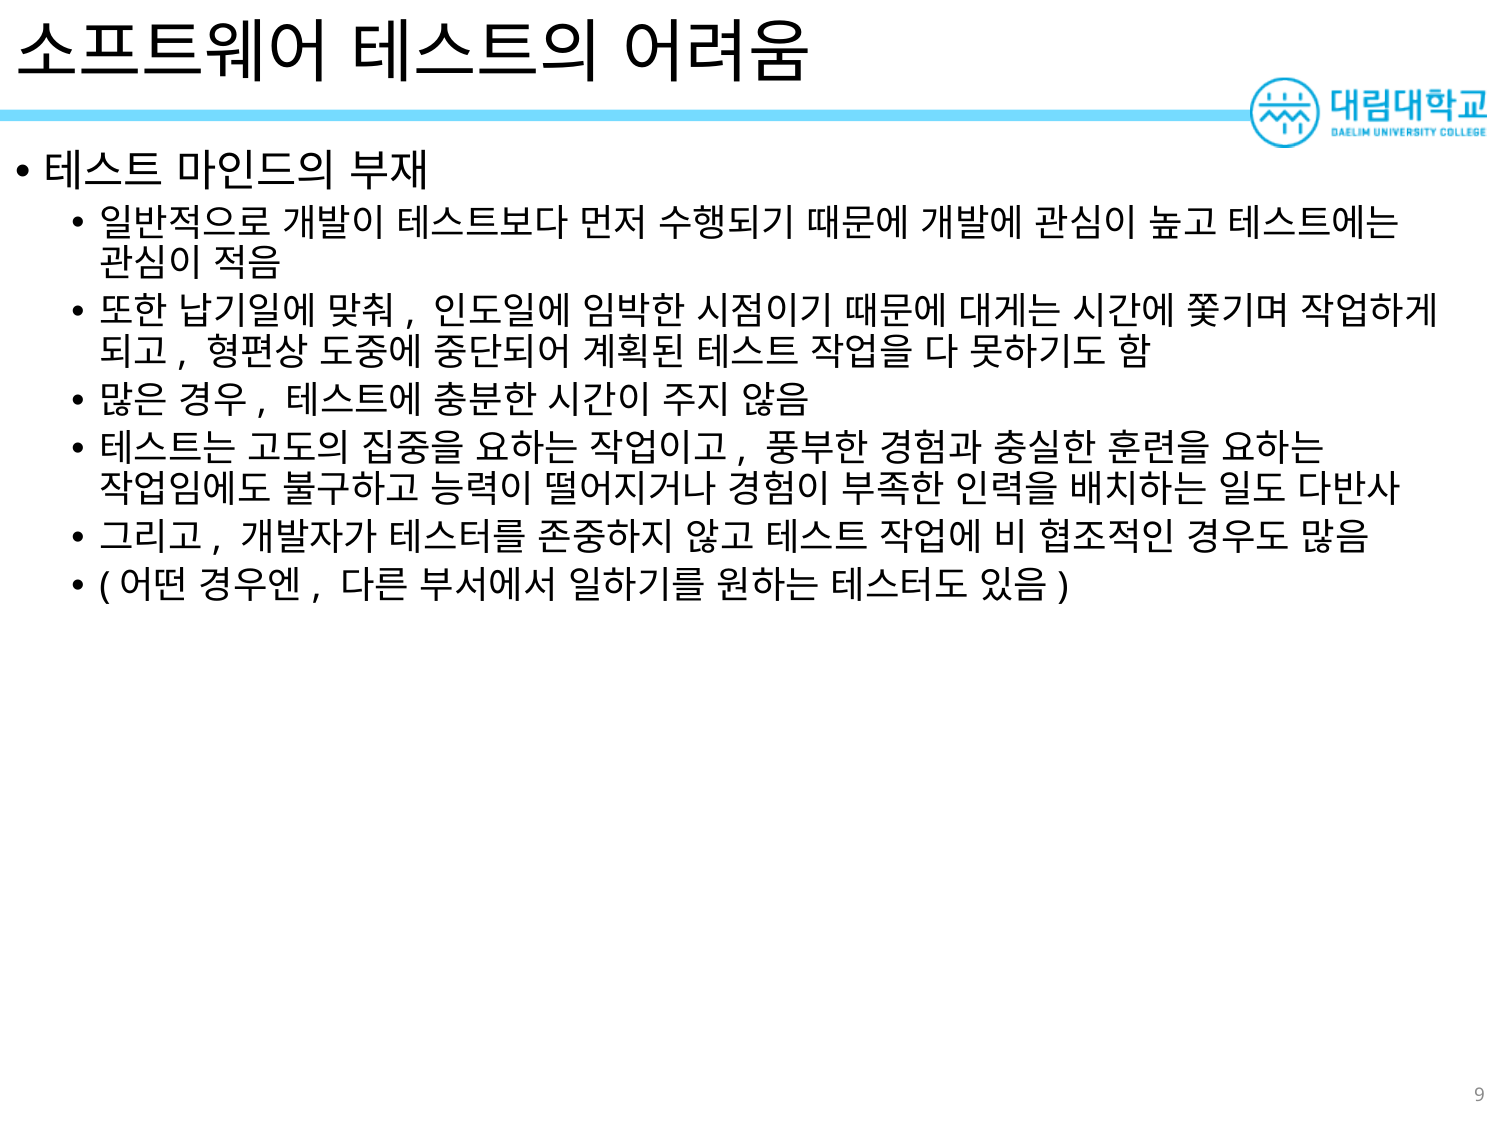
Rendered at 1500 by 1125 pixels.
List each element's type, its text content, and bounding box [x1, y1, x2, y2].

list 테스트 마인드의 부재 일반적으로 개발이 테스트보다 먼저 수행되기 때문에 개발에 관심이 높고 테스트에는 관심이 적음 또한 납기일에 맞춰, 인도일에 임박한 시점이기 때문에 대게는 시간에 쫓기며 작업하게 되고, 형편상 도중에 중단되어 계획된 테스트 작업을 다 못하기도 함 많은 경우, 테스트에 충분한 시간이 주지 않음 테스트는 고도의 집중을 요하는 작업이고, 풍부한 경험과 충실한 훈련을 요하는 작업임에도 불구하고 능력이 떨어지거나 경험이 부족한 인력을 배치하는 일도 다반사 그리고, 개발자가 테스터를 존중하지 않고 테스트 작업에 비 협조적인 경우도 많음 (어떤 경우엔, 다른 부서에서 일하기를 원하는 테스터도 있음) [0, 141, 1500, 1070]
title 소프트웨어 테스트의 어려움 [0, 0, 1500, 108]
slide_number 9 [1162, 1065, 1500, 1125]
picture [1250, 108, 1487, 141]
picture [1476, 108, 1487, 115]
